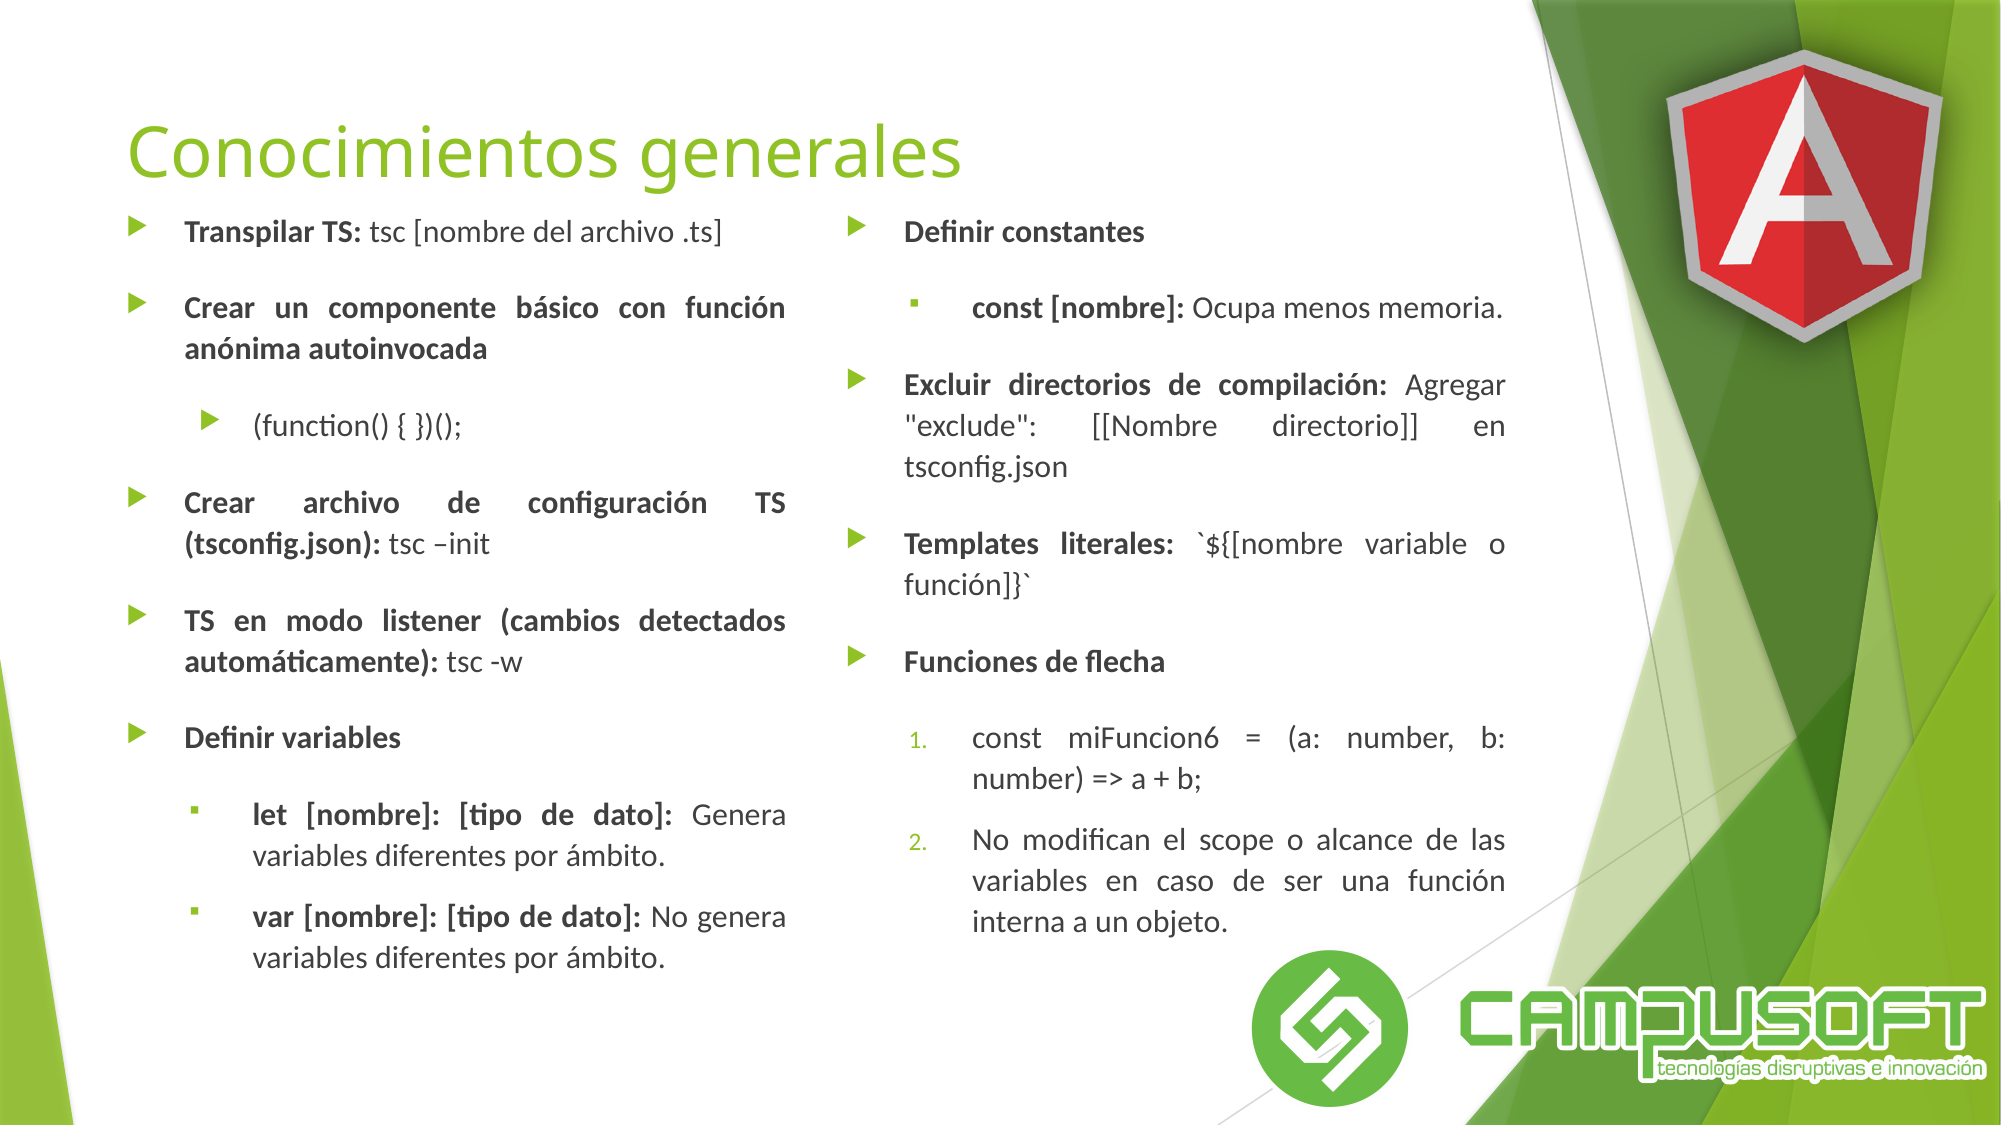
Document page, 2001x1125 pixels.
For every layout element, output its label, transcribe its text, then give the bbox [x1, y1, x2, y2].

picture [1237, 934, 2000, 1125]
list Transpilar TS: tsc [nombre del archivo .ts] Crear un componente básico con función anónima autoinvocada (function() { })(); Crear archivo de configuración TS (tsconfig.json): tsc –init TS en modo listener (cambios detectados automáticamente): tsc -w Definir variables let [nombre]: [tipo de dato]: Genera variables diferentes por ámbito. var [nombre]: [tipo de dato]: No genera variables diferentes por ámbito. Definir constantes const [nombre]: Ocupa menos memoria. Excluir directorios de compilación: Agregar "exclude": [[Nombre directorio]] en tsconfig.json Templates literales: `${[nombre variable o función]}` Funciones de flecha const miFuncion6 = (a: number, b: number) => a + b; No modifican el scope o alcance de las variables en caso de ser una función interna a un objeto. [111, 200, 1522, 992]
picture [1624, 37, 1987, 355]
title Conocimientos generales [111, 99, 1522, 200]
